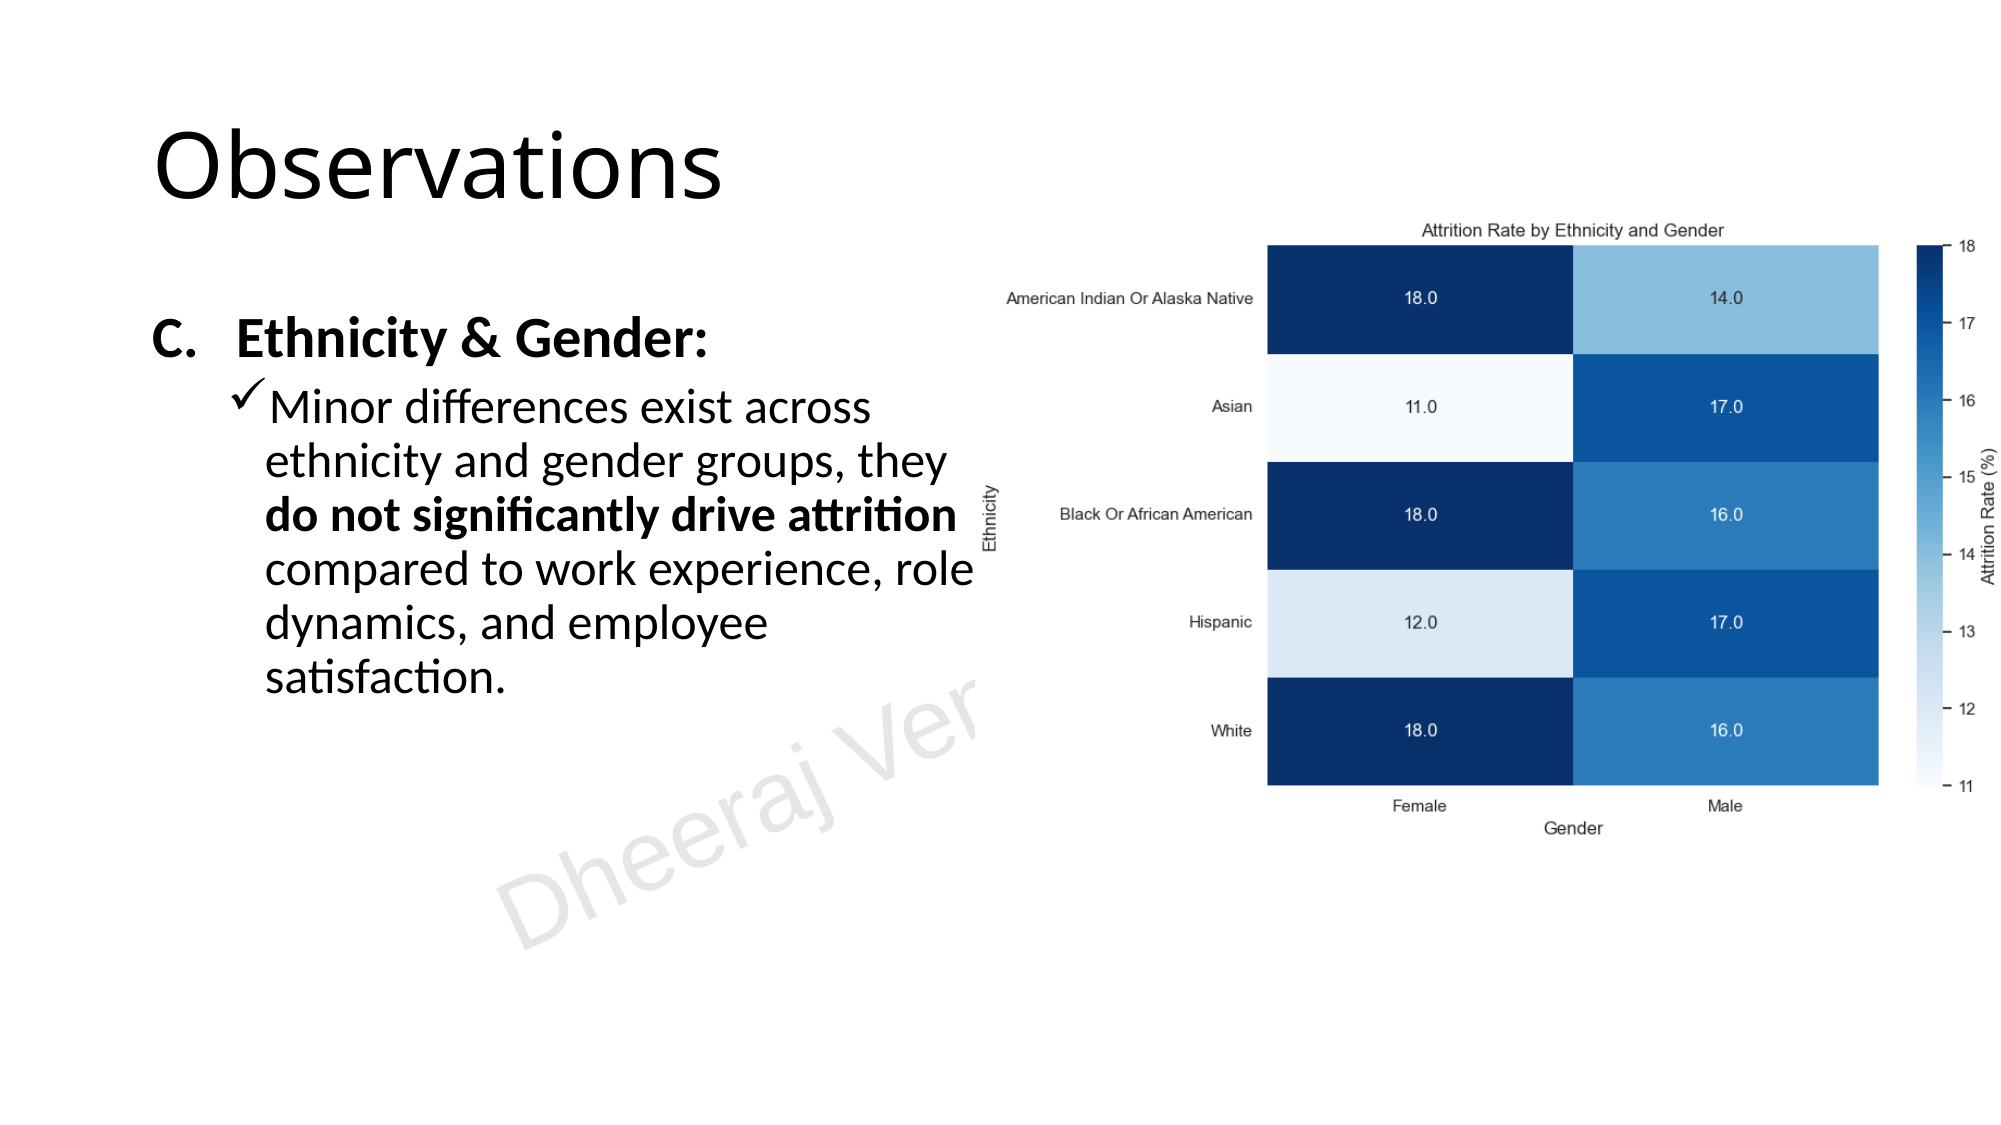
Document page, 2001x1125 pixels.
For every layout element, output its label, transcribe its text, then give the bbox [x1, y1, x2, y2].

title Observations [137, 59, 1863, 278]
list Ethnicity & Gender: Minor differences exist across ethnicity and gender groups, they do not significantly drive attrition compared to work experience, role dynamics, and employee satisfaction. [137, 299, 1863, 1014]
picture [975, 205, 2000, 841]
